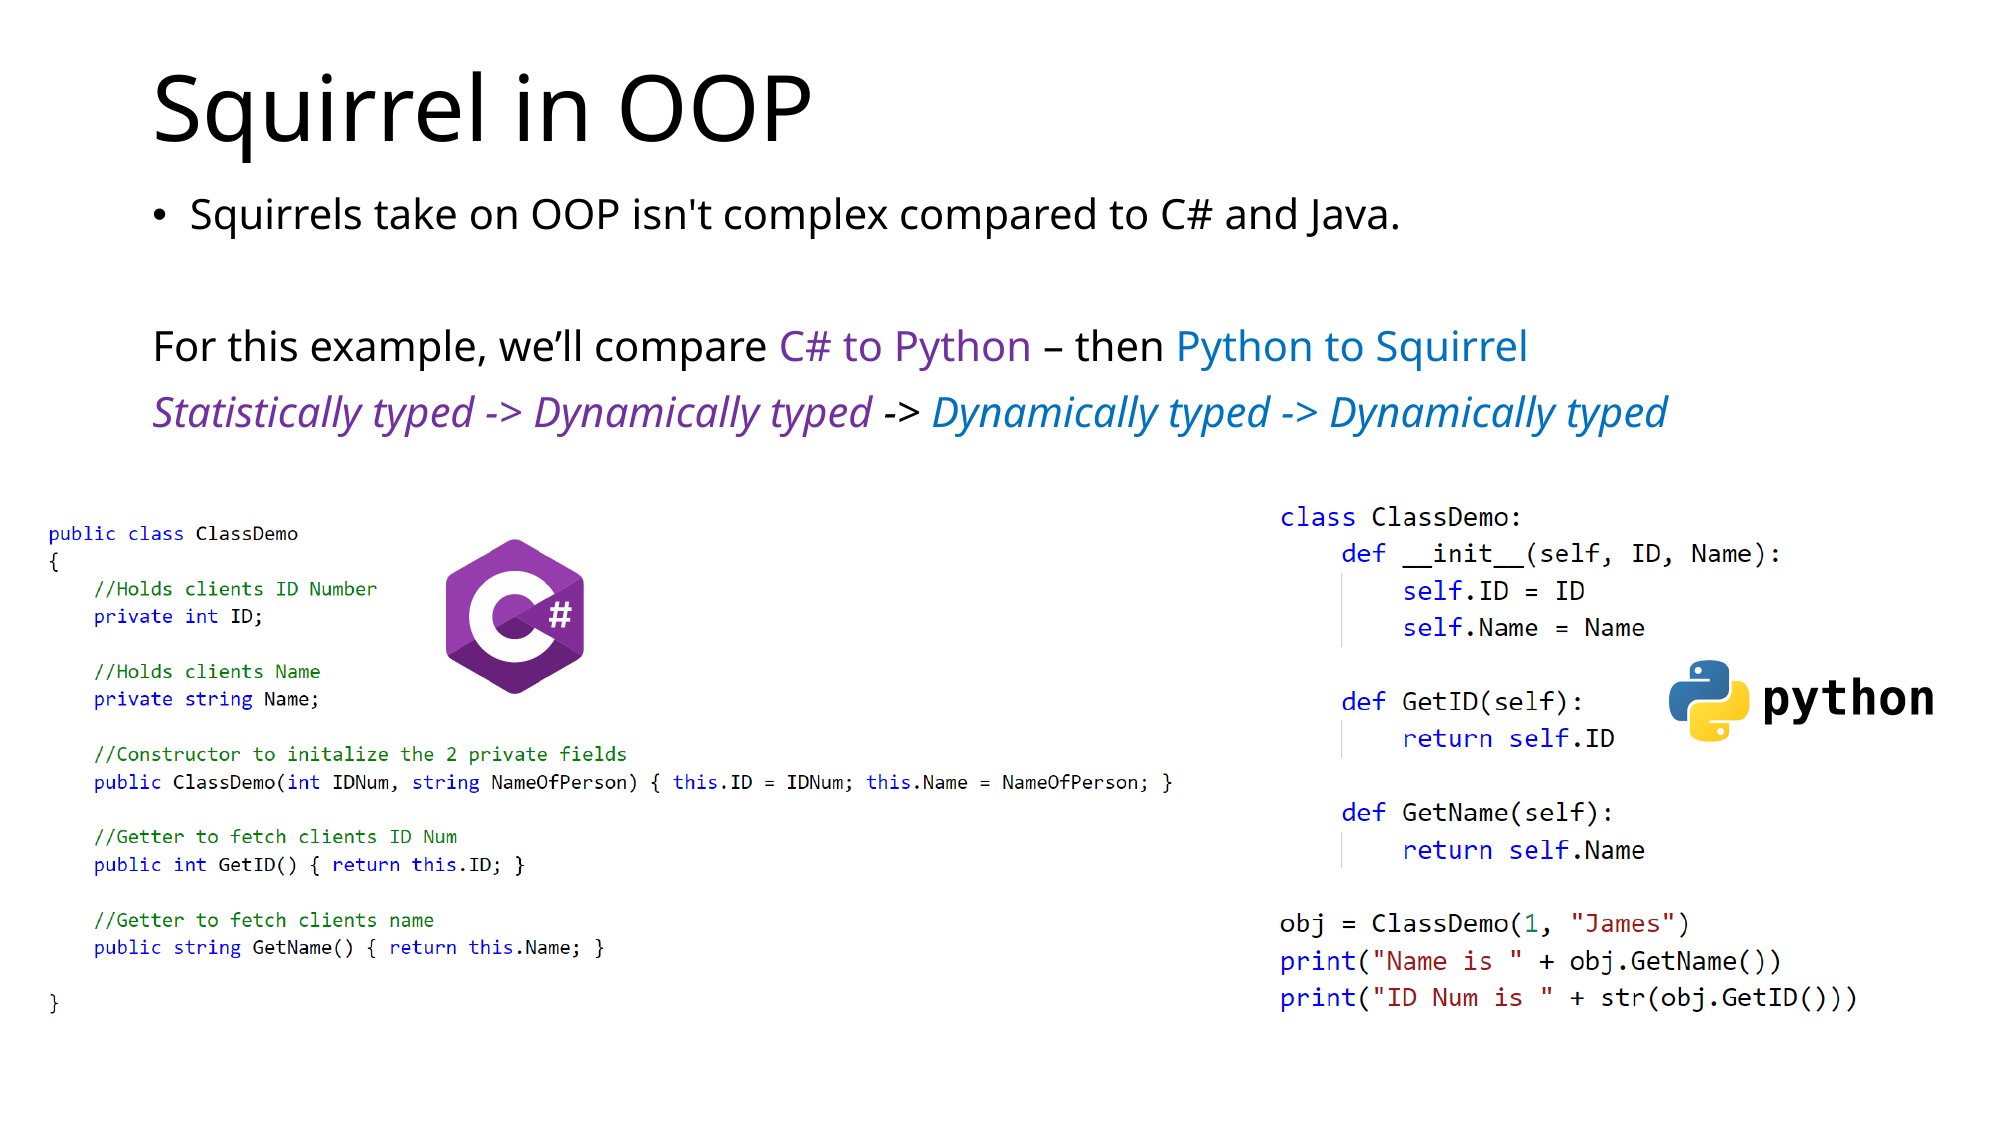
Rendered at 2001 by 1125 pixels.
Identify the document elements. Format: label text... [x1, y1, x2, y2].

picture [1278, 500, 1938, 1024]
picture [47, 486, 1194, 1024]
title Squirrel in OOP [137, 37, 1863, 186]
list Squirrels take on OOP isn't complex compared to C# and Java. For this example, we’ll compare C# to Python – then Python to Squirrel Statistically typed -> Dynamically typed -> Dynamically typed -> Dynamically typed [137, 186, 1863, 547]
